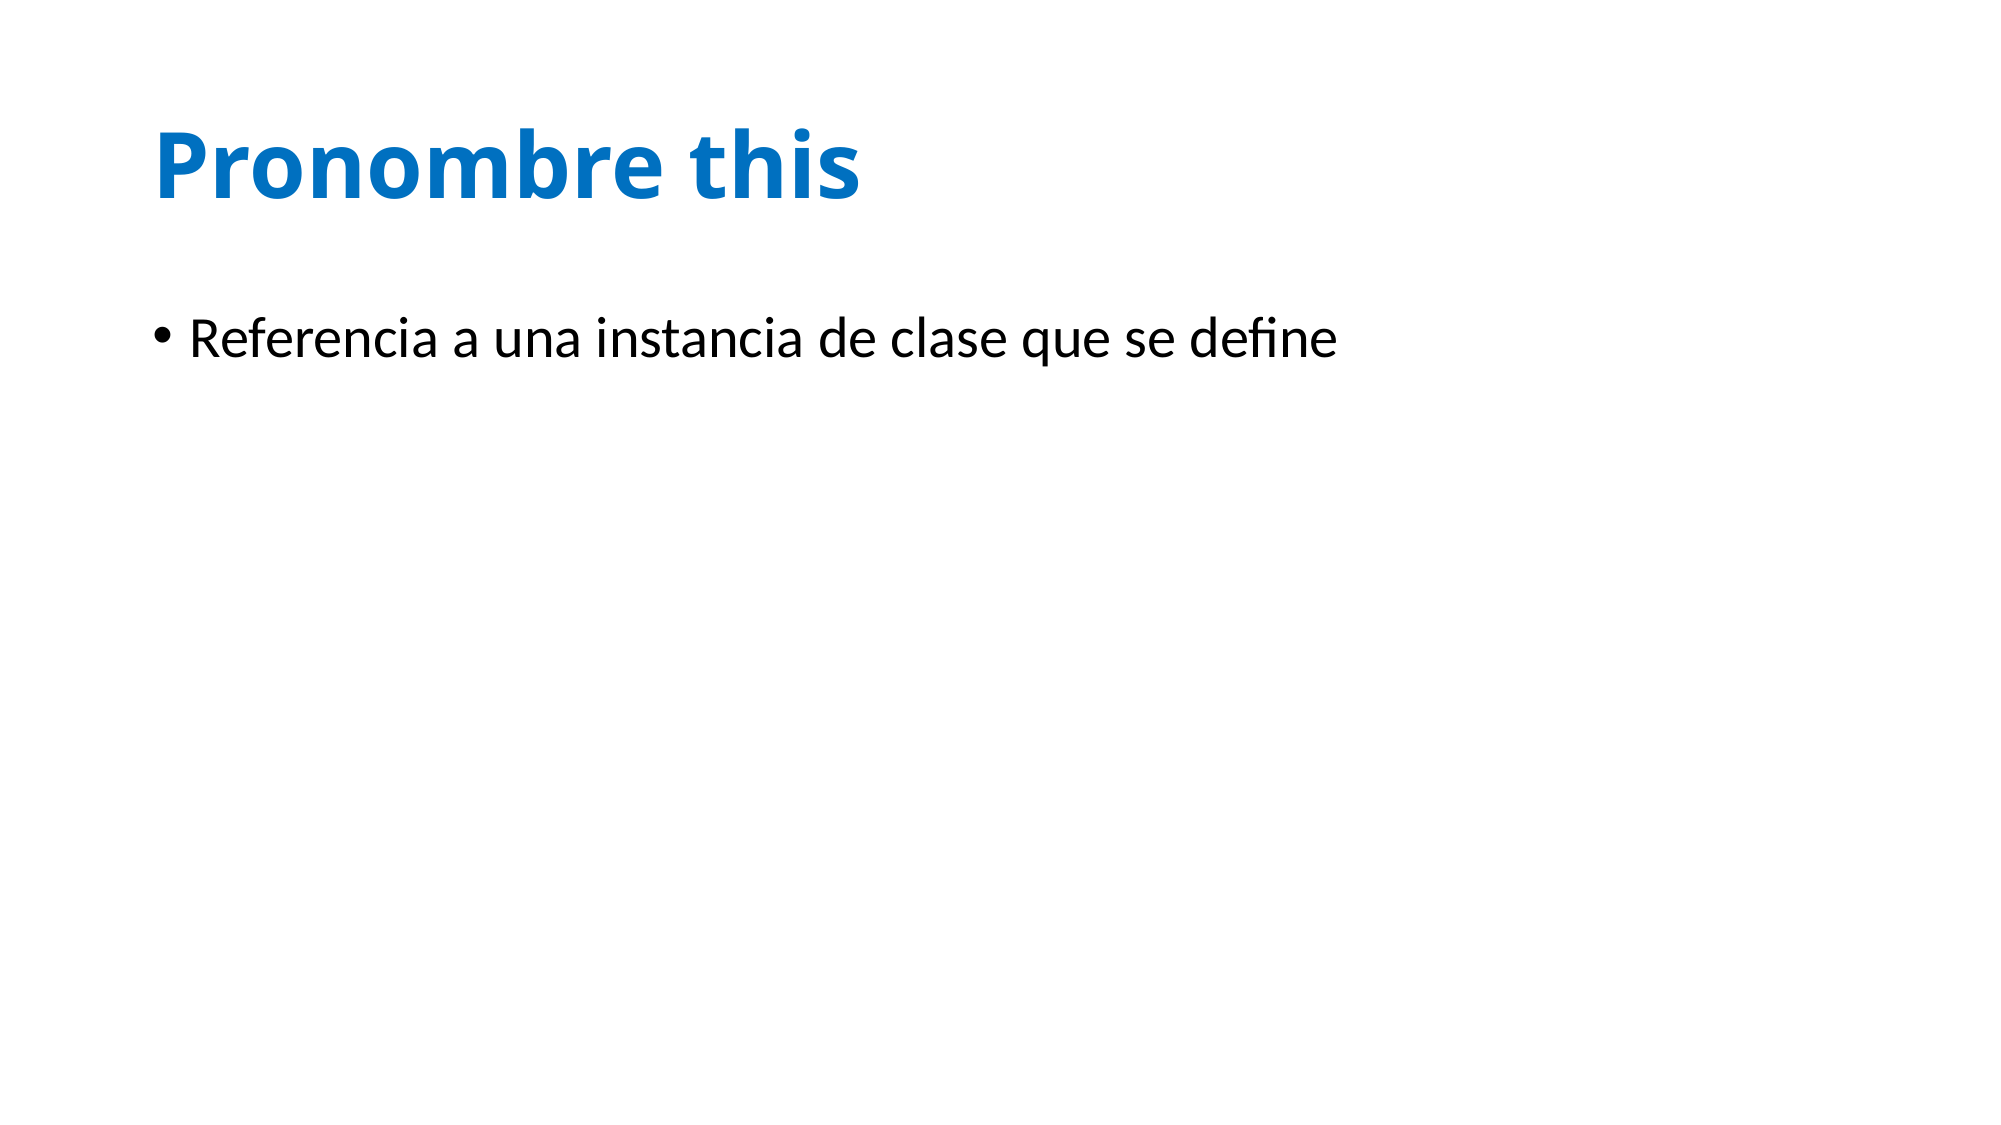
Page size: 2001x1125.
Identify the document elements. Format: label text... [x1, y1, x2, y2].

title Pronombre this [137, 59, 1863, 278]
list Referencia a una instancia de clase que se define [137, 299, 1863, 1014]
